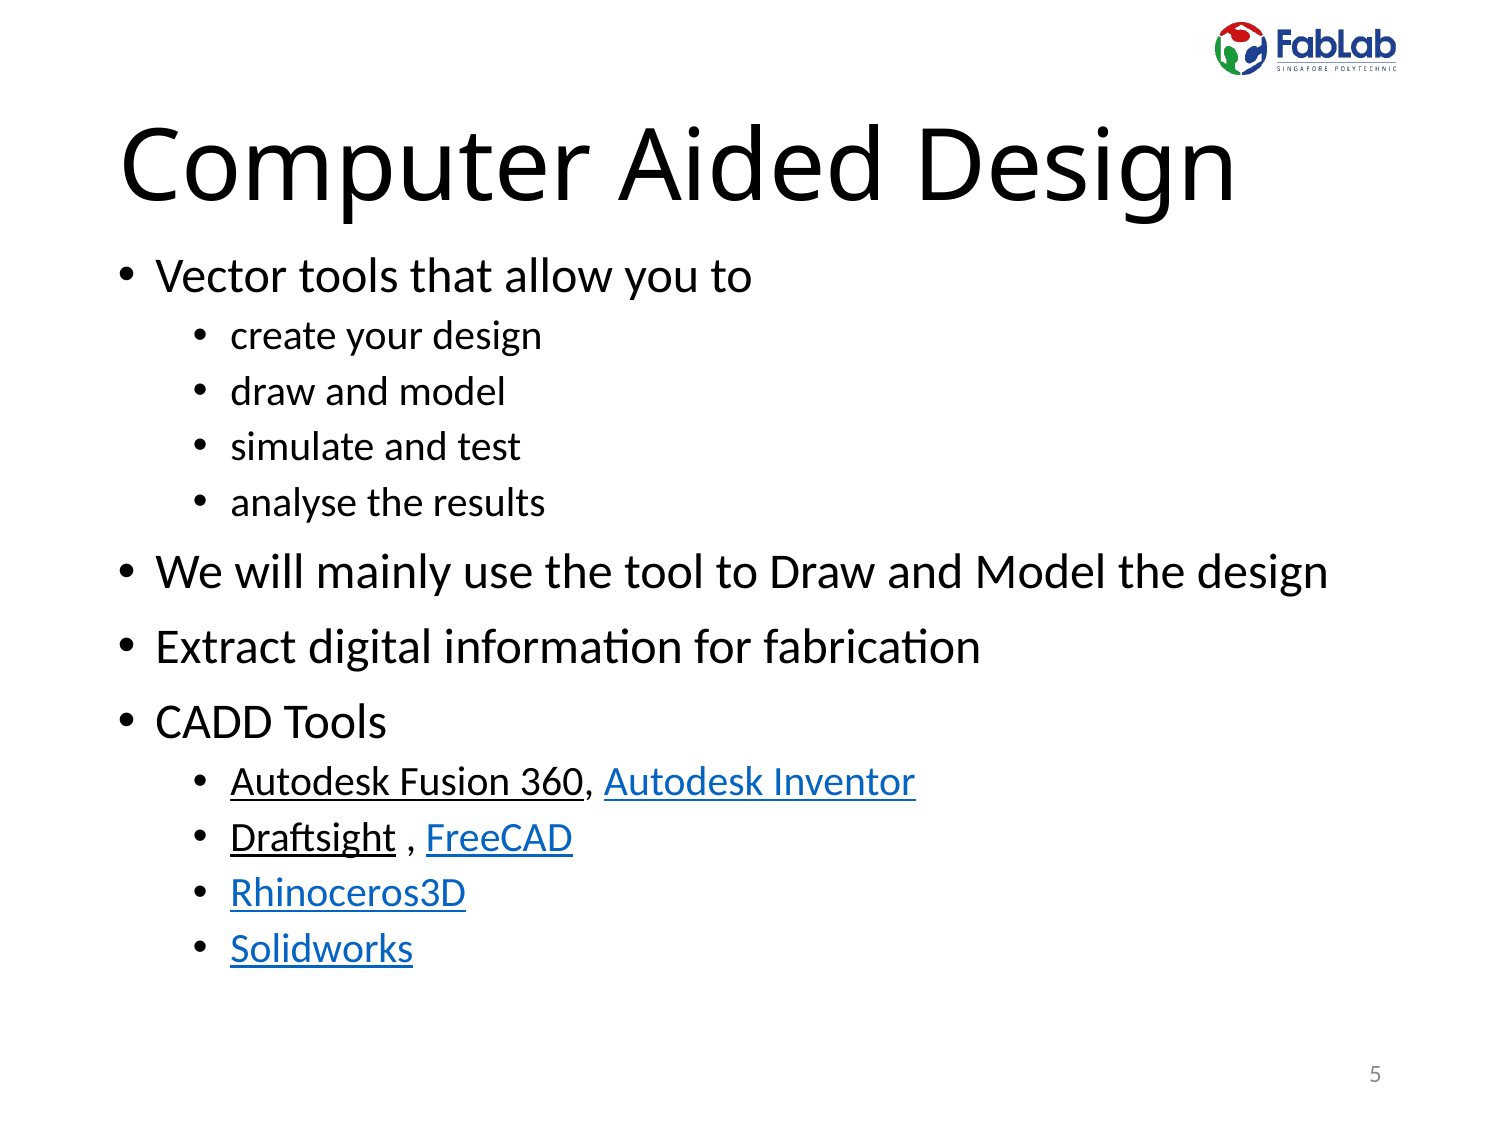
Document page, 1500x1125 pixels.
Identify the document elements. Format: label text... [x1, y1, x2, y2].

slide_number 5 [1059, 1042, 1397, 1103]
picture [1215, 22, 1396, 59]
title Computer Aided Design [103, 59, 1397, 242]
list Vector tools that allow you to create your design draw and model simulate and test analyse the results We will mainly use the tool to Draw and Model the design Extract digital information for fabrication CADD Tools Autodesk Fusion 360, Autodesk Inventor Draftsight , FreeCAD Rhinoceros3D Solidworks [103, 242, 1397, 1043]
